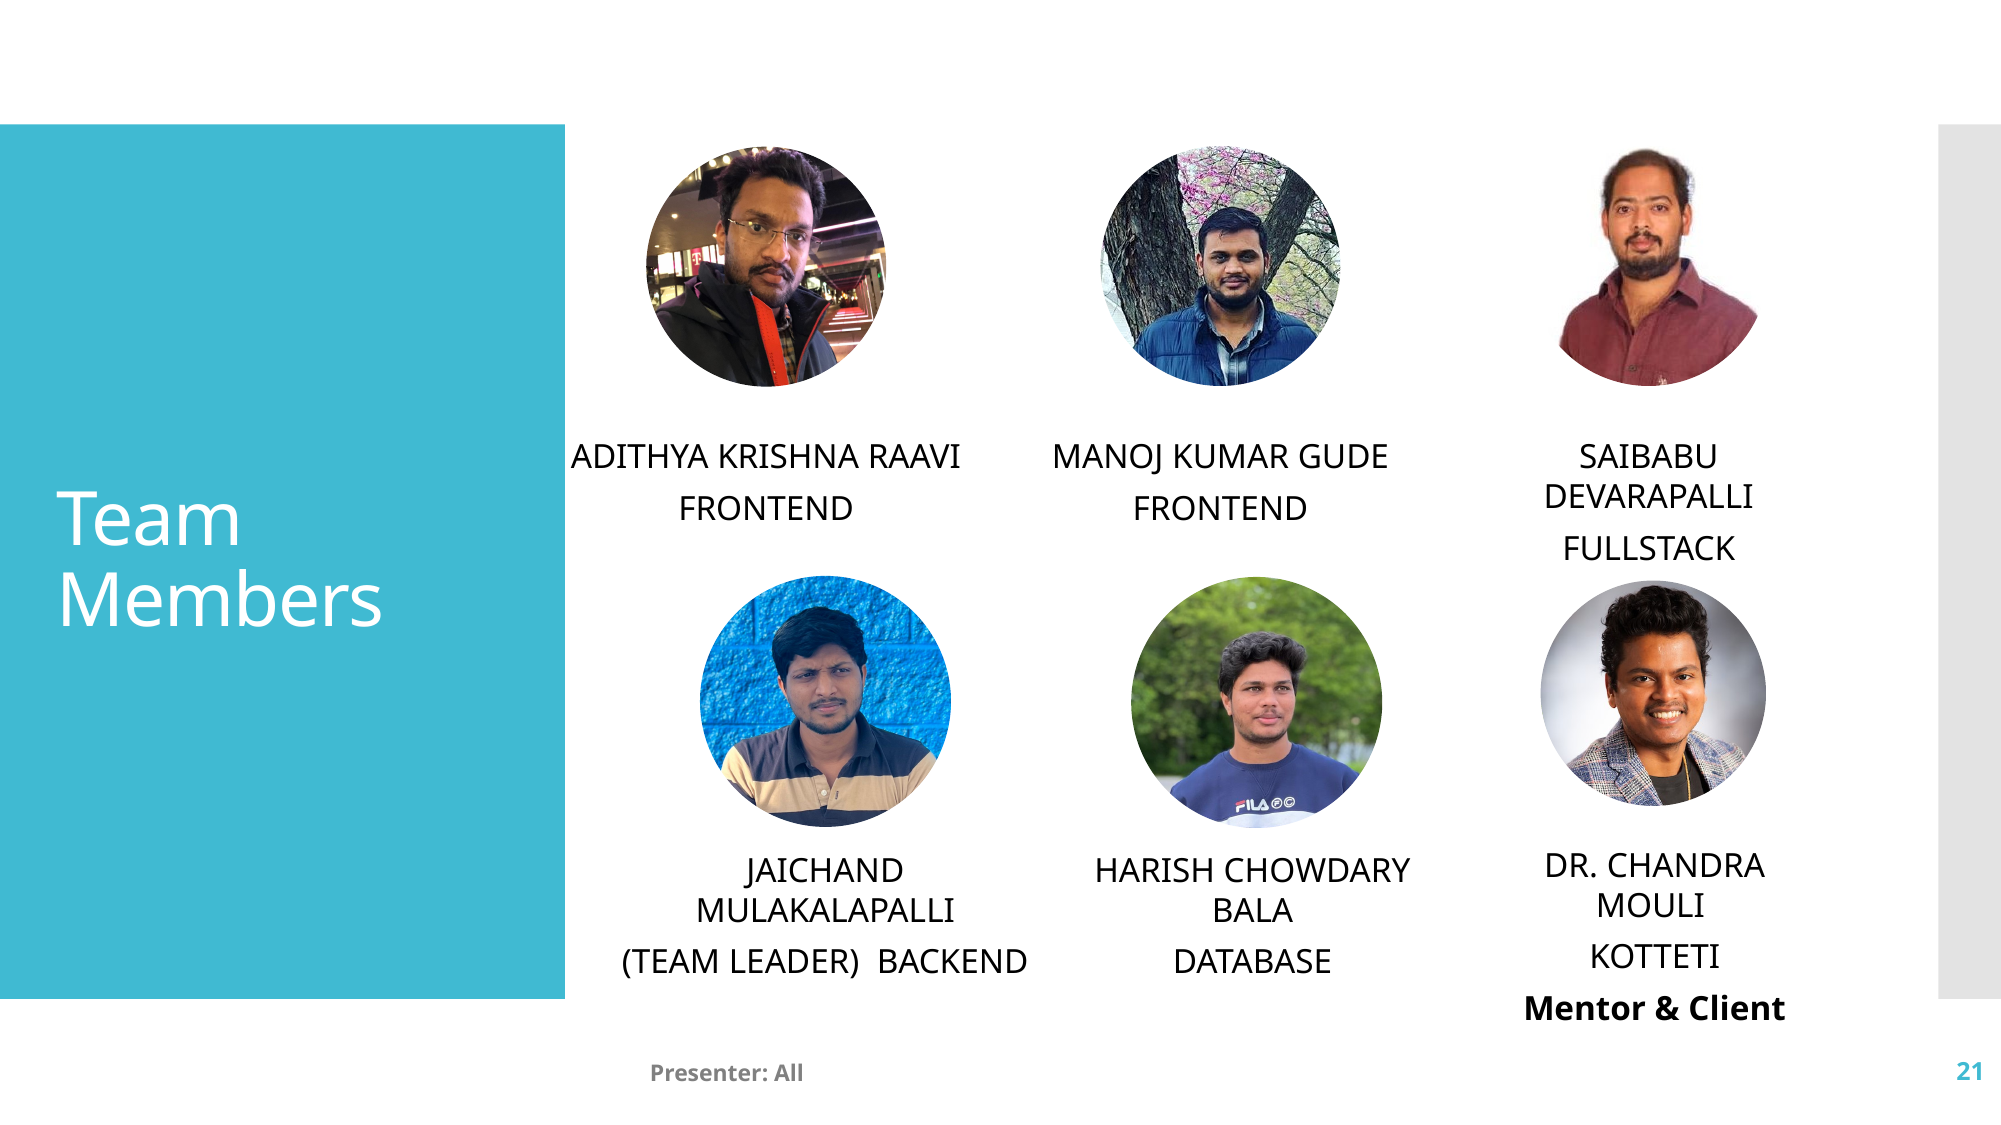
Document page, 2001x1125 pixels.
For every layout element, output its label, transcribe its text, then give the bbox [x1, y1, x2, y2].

title Team Members [41, 184, 525, 940]
slide_number 21 [1748, 1042, 2000, 1103]
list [562, 143, 1827, 557]
footer Presenter: All [634, 1042, 1605, 1103]
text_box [562, 568, 1827, 981]
